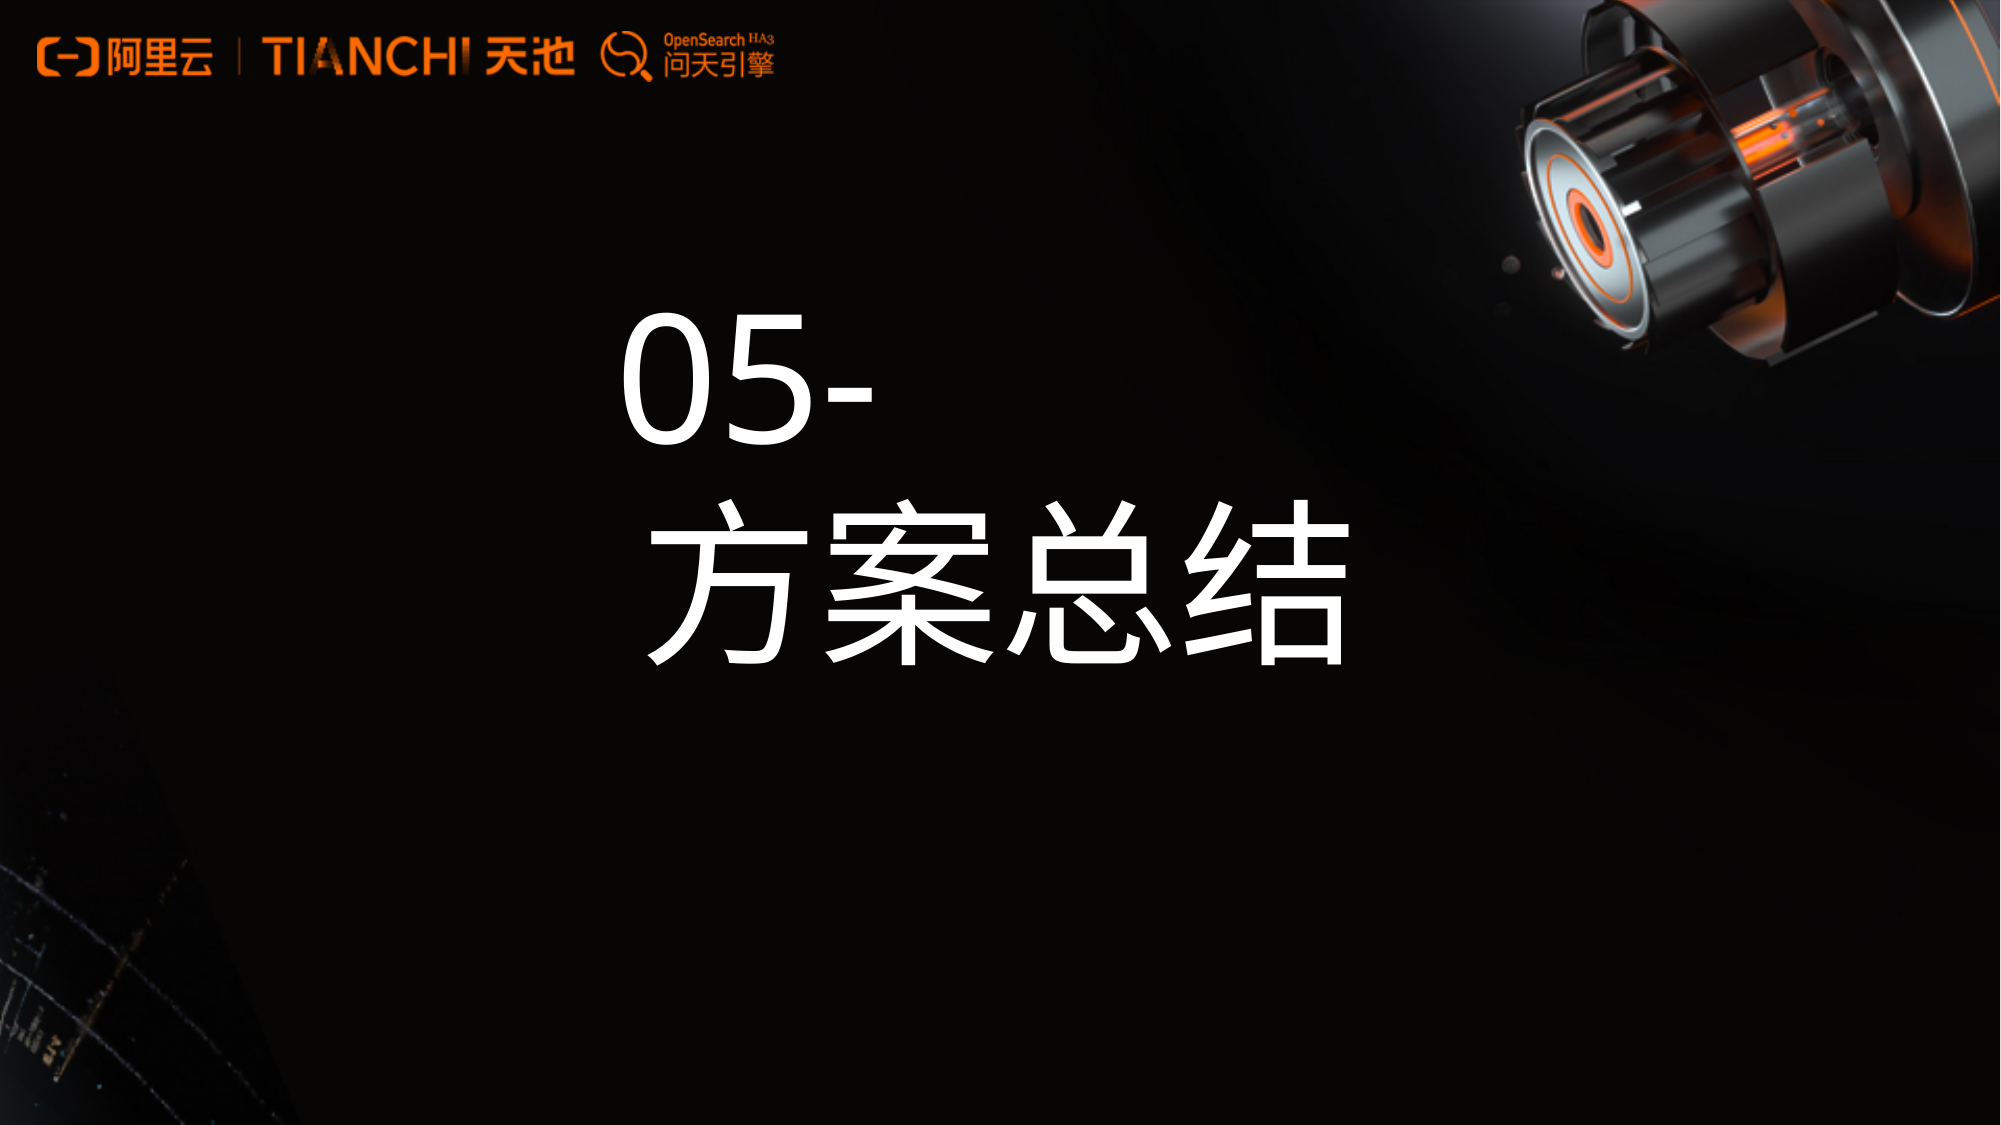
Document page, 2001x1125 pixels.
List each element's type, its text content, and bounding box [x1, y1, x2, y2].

text_box 方案总结 [412, 442, 1587, 695]
picture [0, 0, 2001, 1125]
text_box 05- [600, 256, 895, 442]
